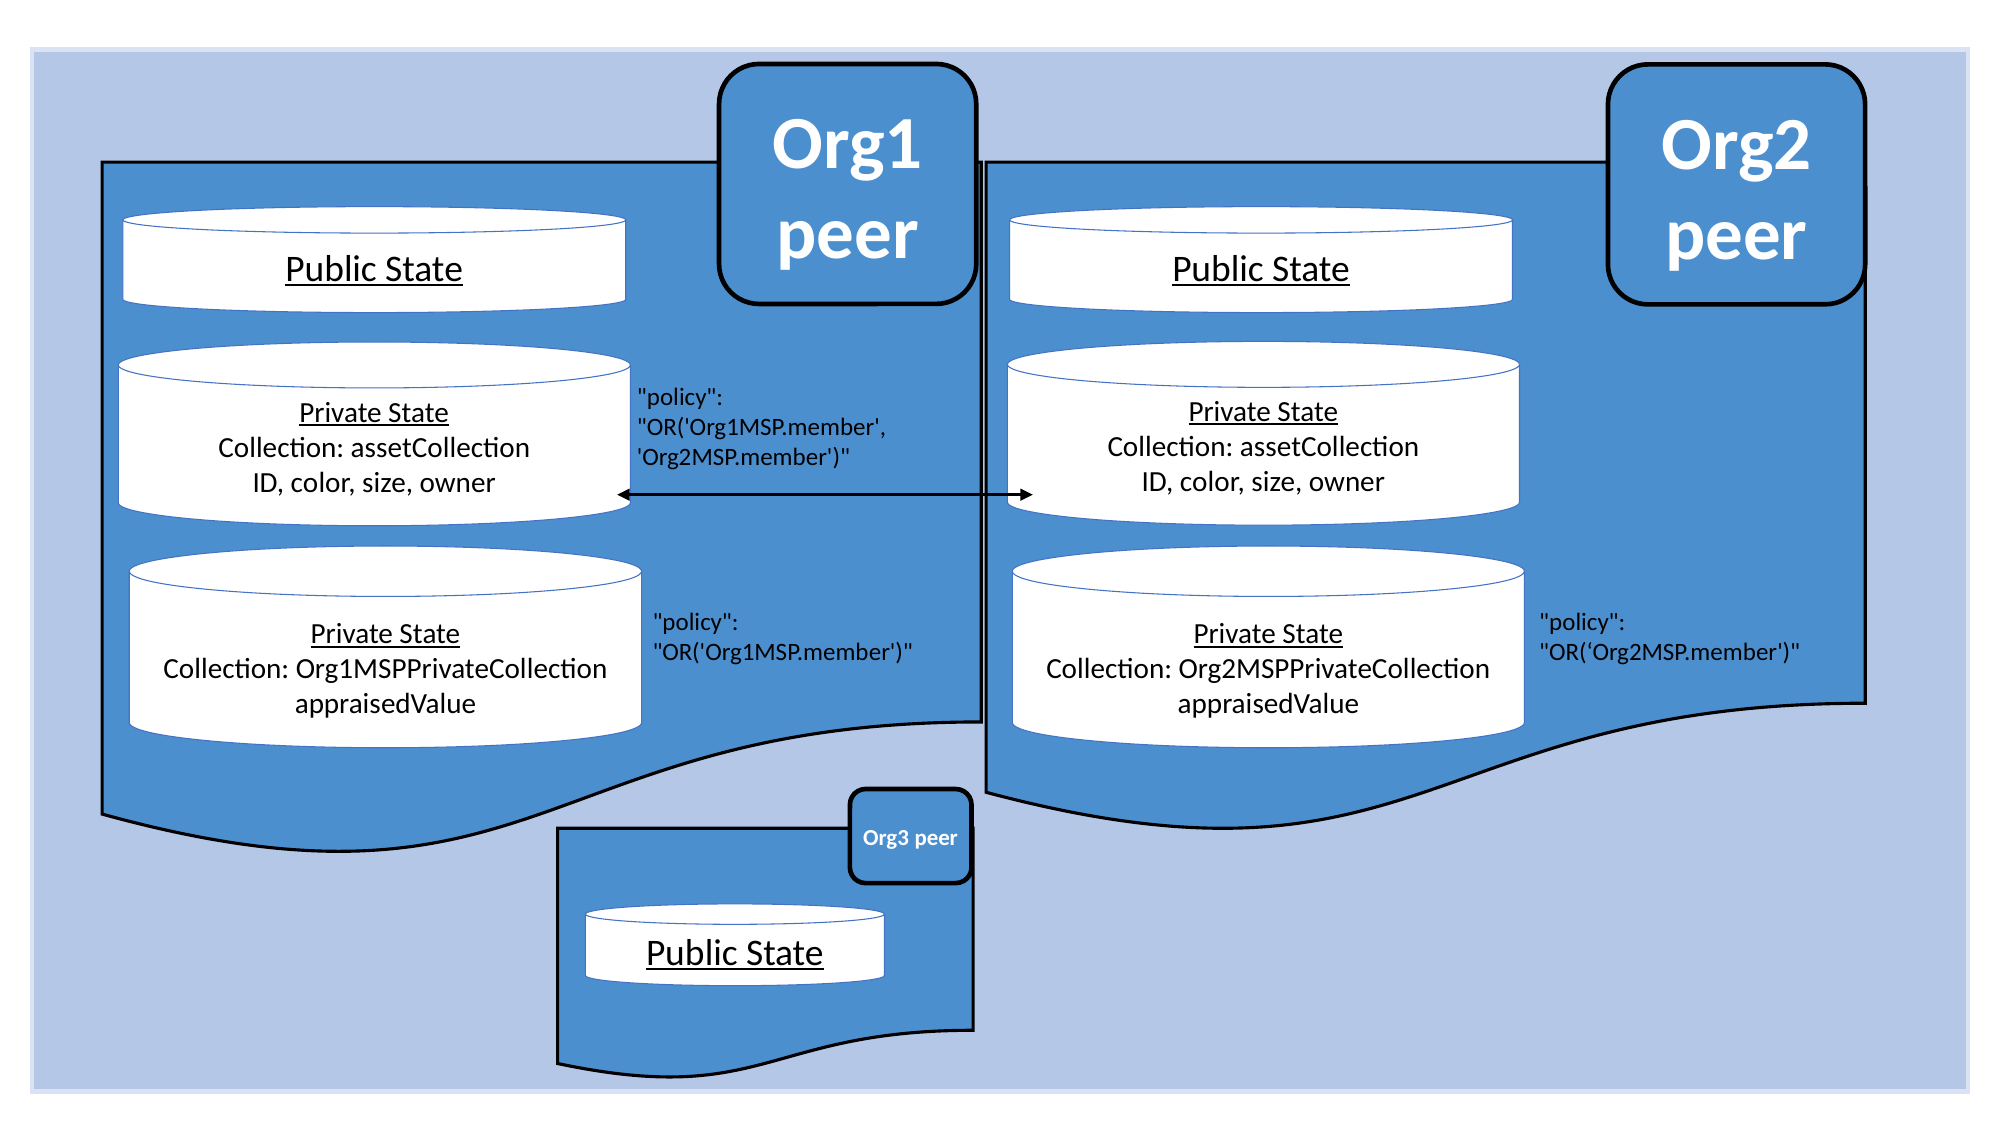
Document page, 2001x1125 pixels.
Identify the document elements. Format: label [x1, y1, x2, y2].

list [32, 49, 1968, 1092]
text_box [102, 63, 1866, 1078]
